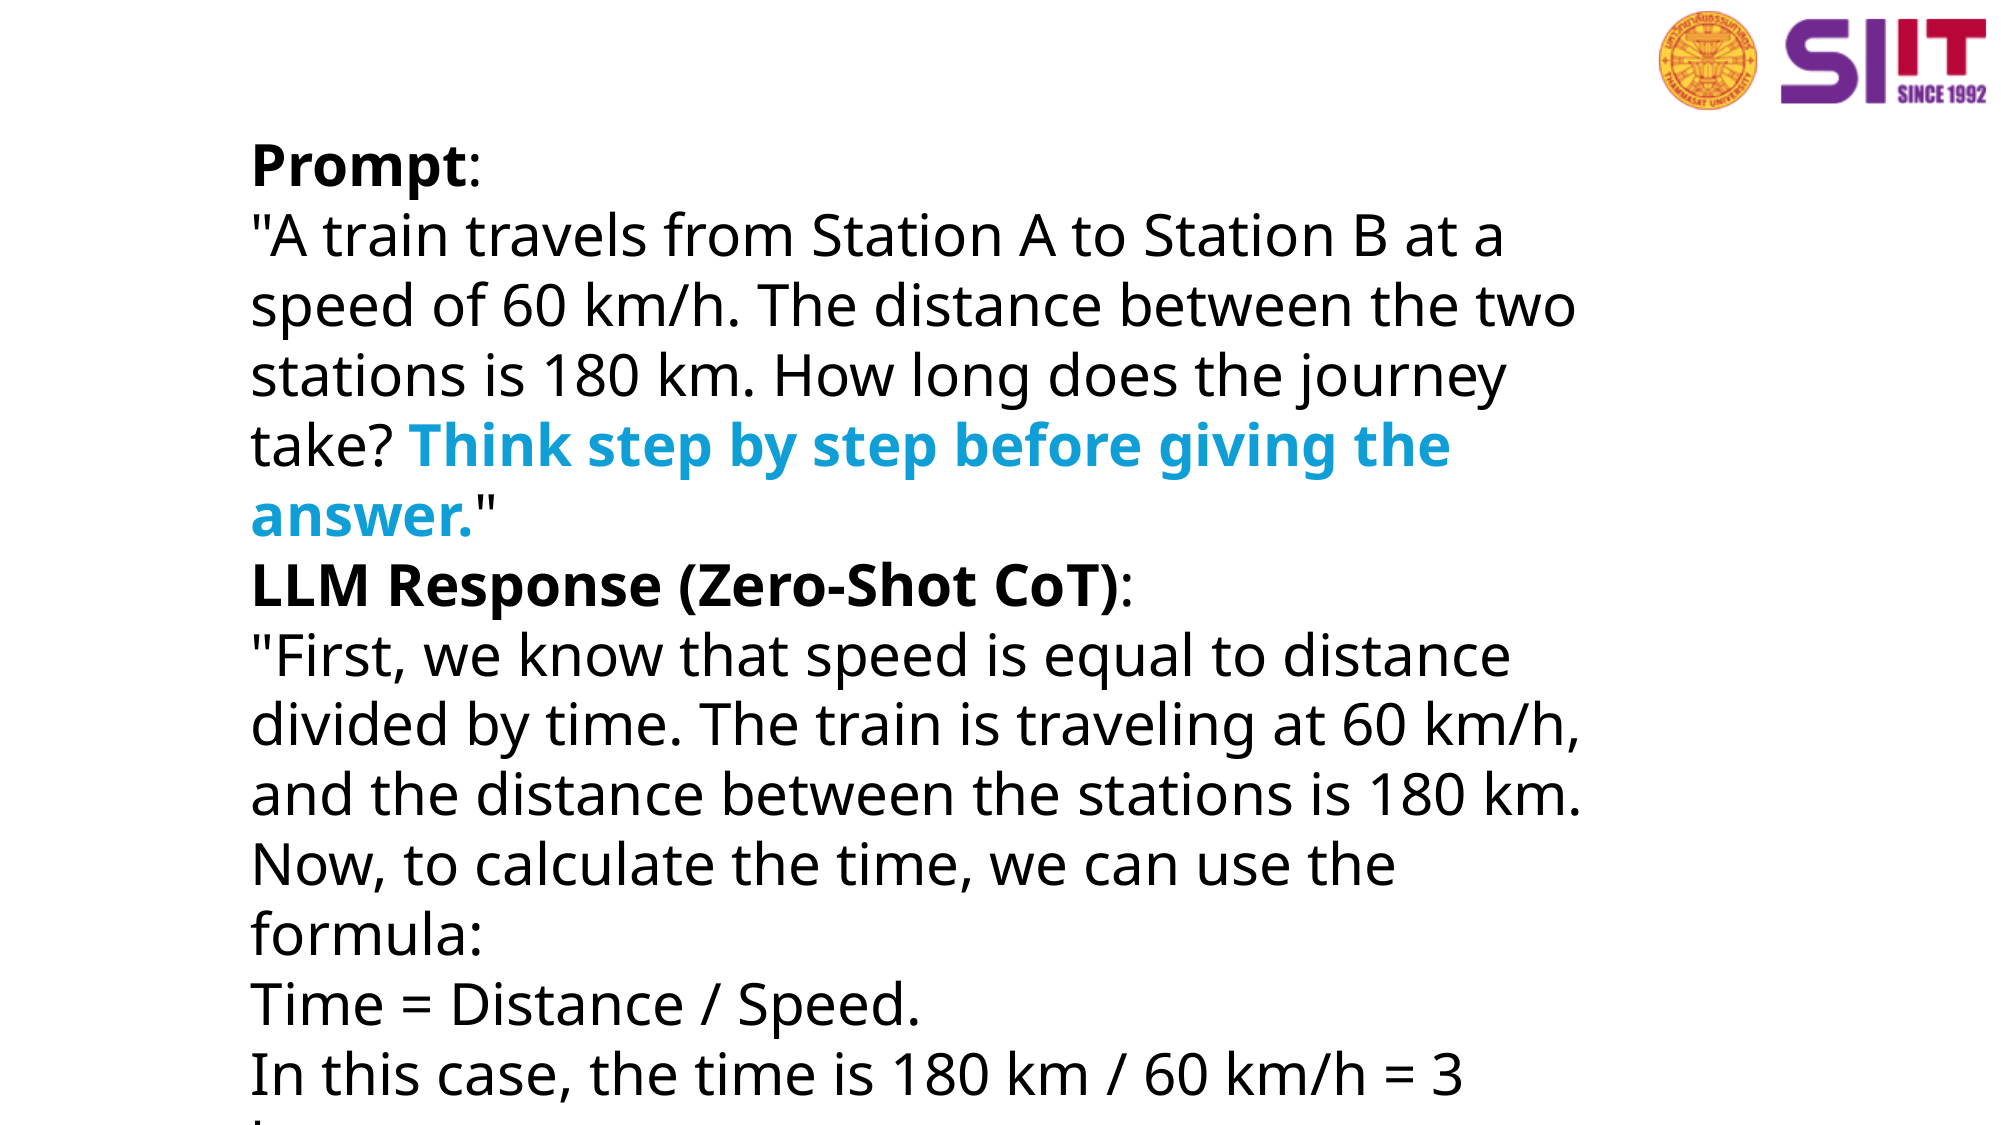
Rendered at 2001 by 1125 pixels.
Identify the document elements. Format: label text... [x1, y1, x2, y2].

text_box Prompt: "A train travels from Station A to Station B at a speed of 60 km/h. The distance between the two stations is 180 km. How long does the journey take? Think step by step before giving the answer." LLM Response (Zero-Shot CoT): "First, we know that speed is equal to distance divided by time. The train is traveling at 60 km/h, and the distance between the stations is 180 km. Now, to calculate the time, we can use the formula: Time = Distance / Speed. In this case, the time is 180 km / 60 km/h = 3 hours. So, the journey takes 3 hours." [236, 120, 1617, 1125]
picture [1637, 0, 2001, 134]
